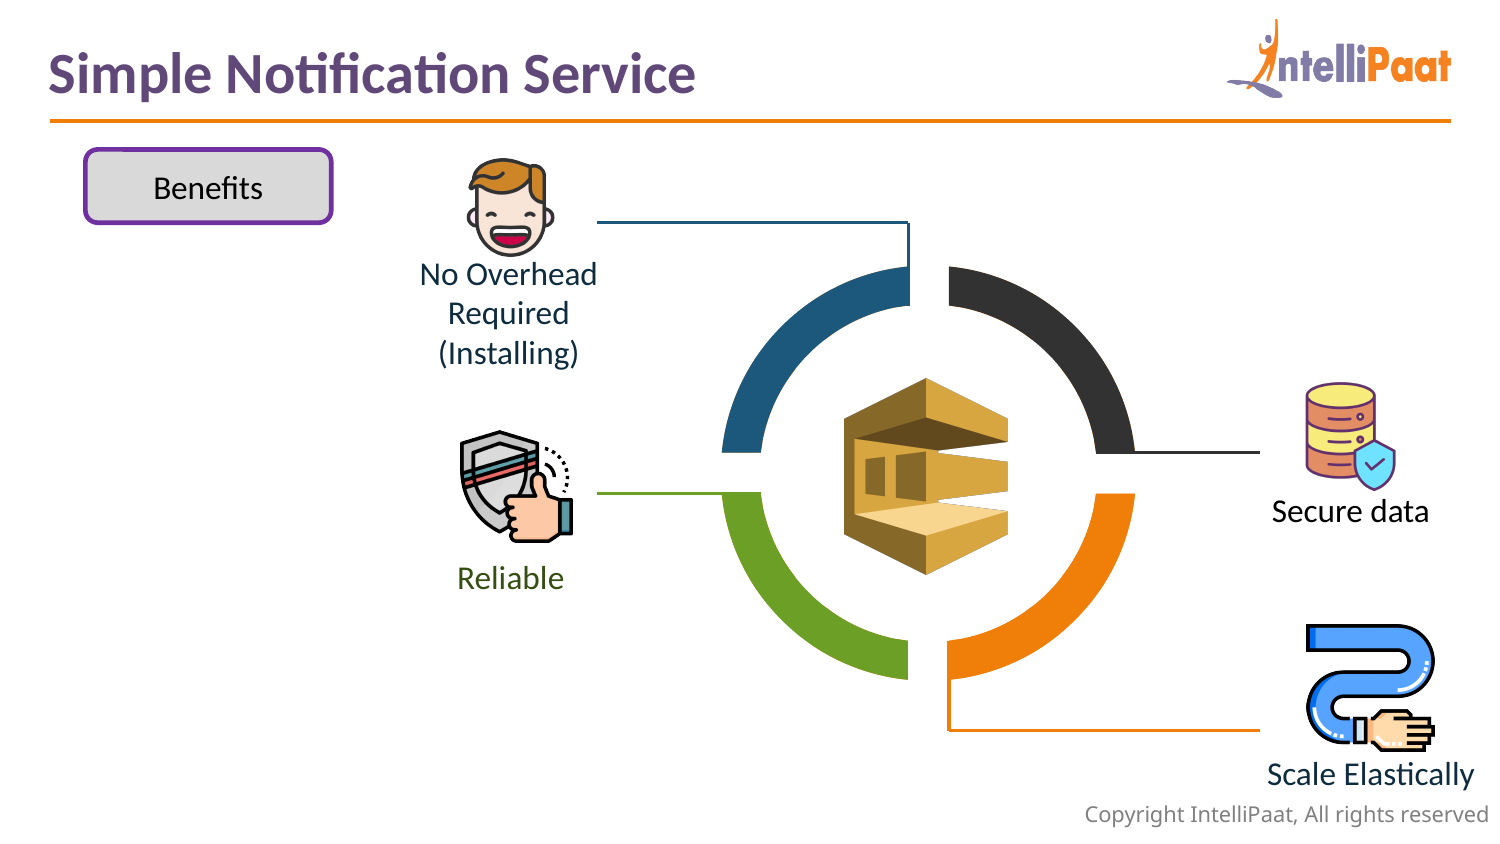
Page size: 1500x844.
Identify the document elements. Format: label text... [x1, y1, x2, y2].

text_box Simple Notification Service [34, 27, 713, 113]
text_box Benefits [84, 148, 333, 224]
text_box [387, 158, 1500, 817]
picture [1227, 19, 1451, 98]
